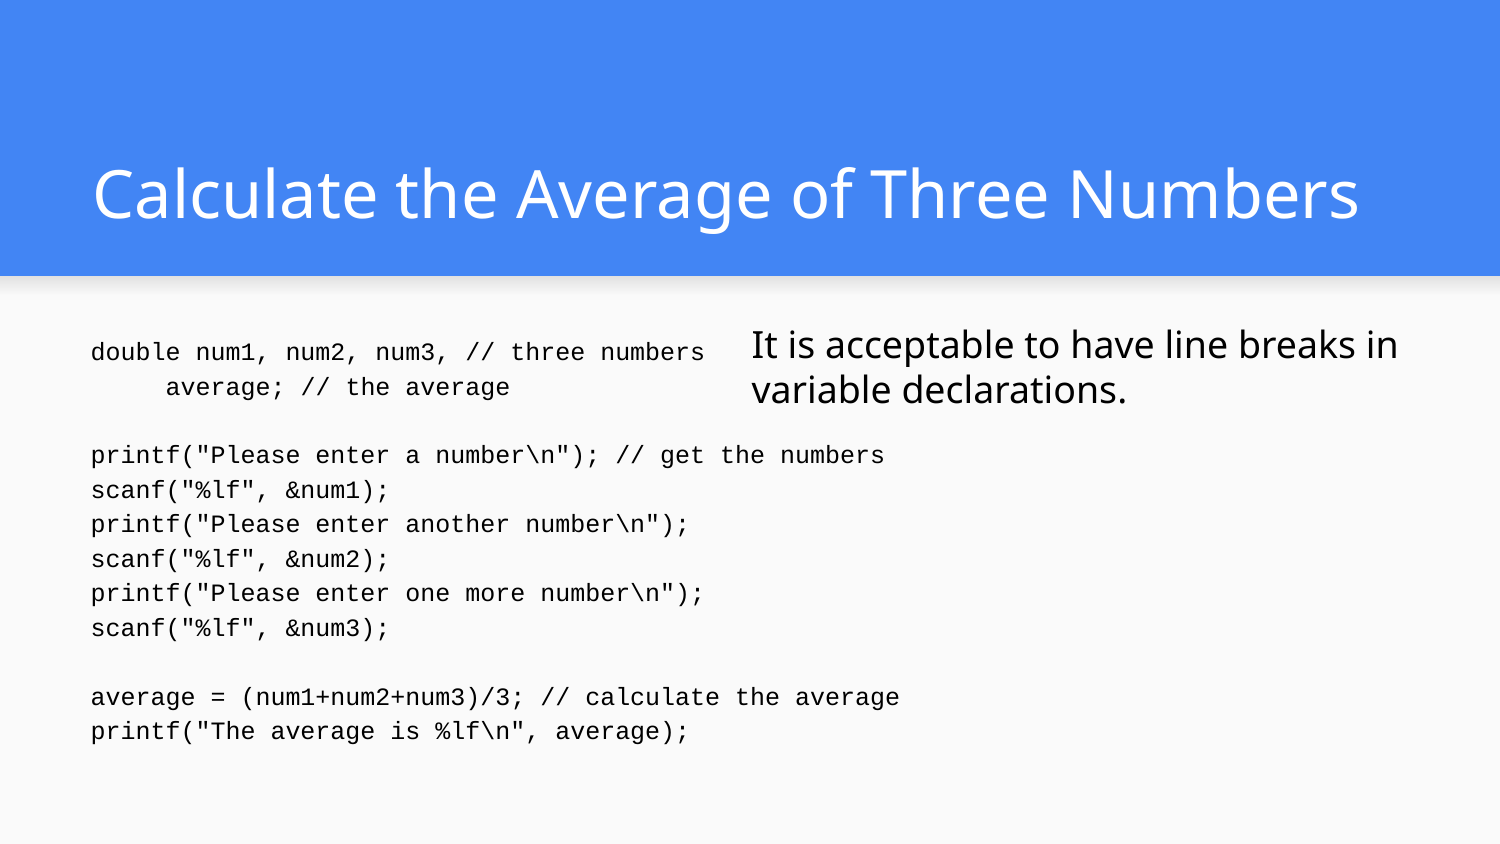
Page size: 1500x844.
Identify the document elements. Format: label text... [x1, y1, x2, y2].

text_box It is acceptable to have line breaks in variable declarations. [736, 305, 1442, 364]
list double num1, num2, num3, // three numbers average; // the average printf("Please enter a number\n"); // get the numbers scanf("%lf", &num1); printf("Please enter another number\n"); scanf("%lf", &num2); printf("Please enter one more number\n"); scanf("%lf", &num3); average = (num1+num2+num3)/3; // calculate the average printf("The average is %lf\n", average); [75, 316, 1425, 761]
title Calculate the Average of Three Numbers [77, 121, 1427, 248]
